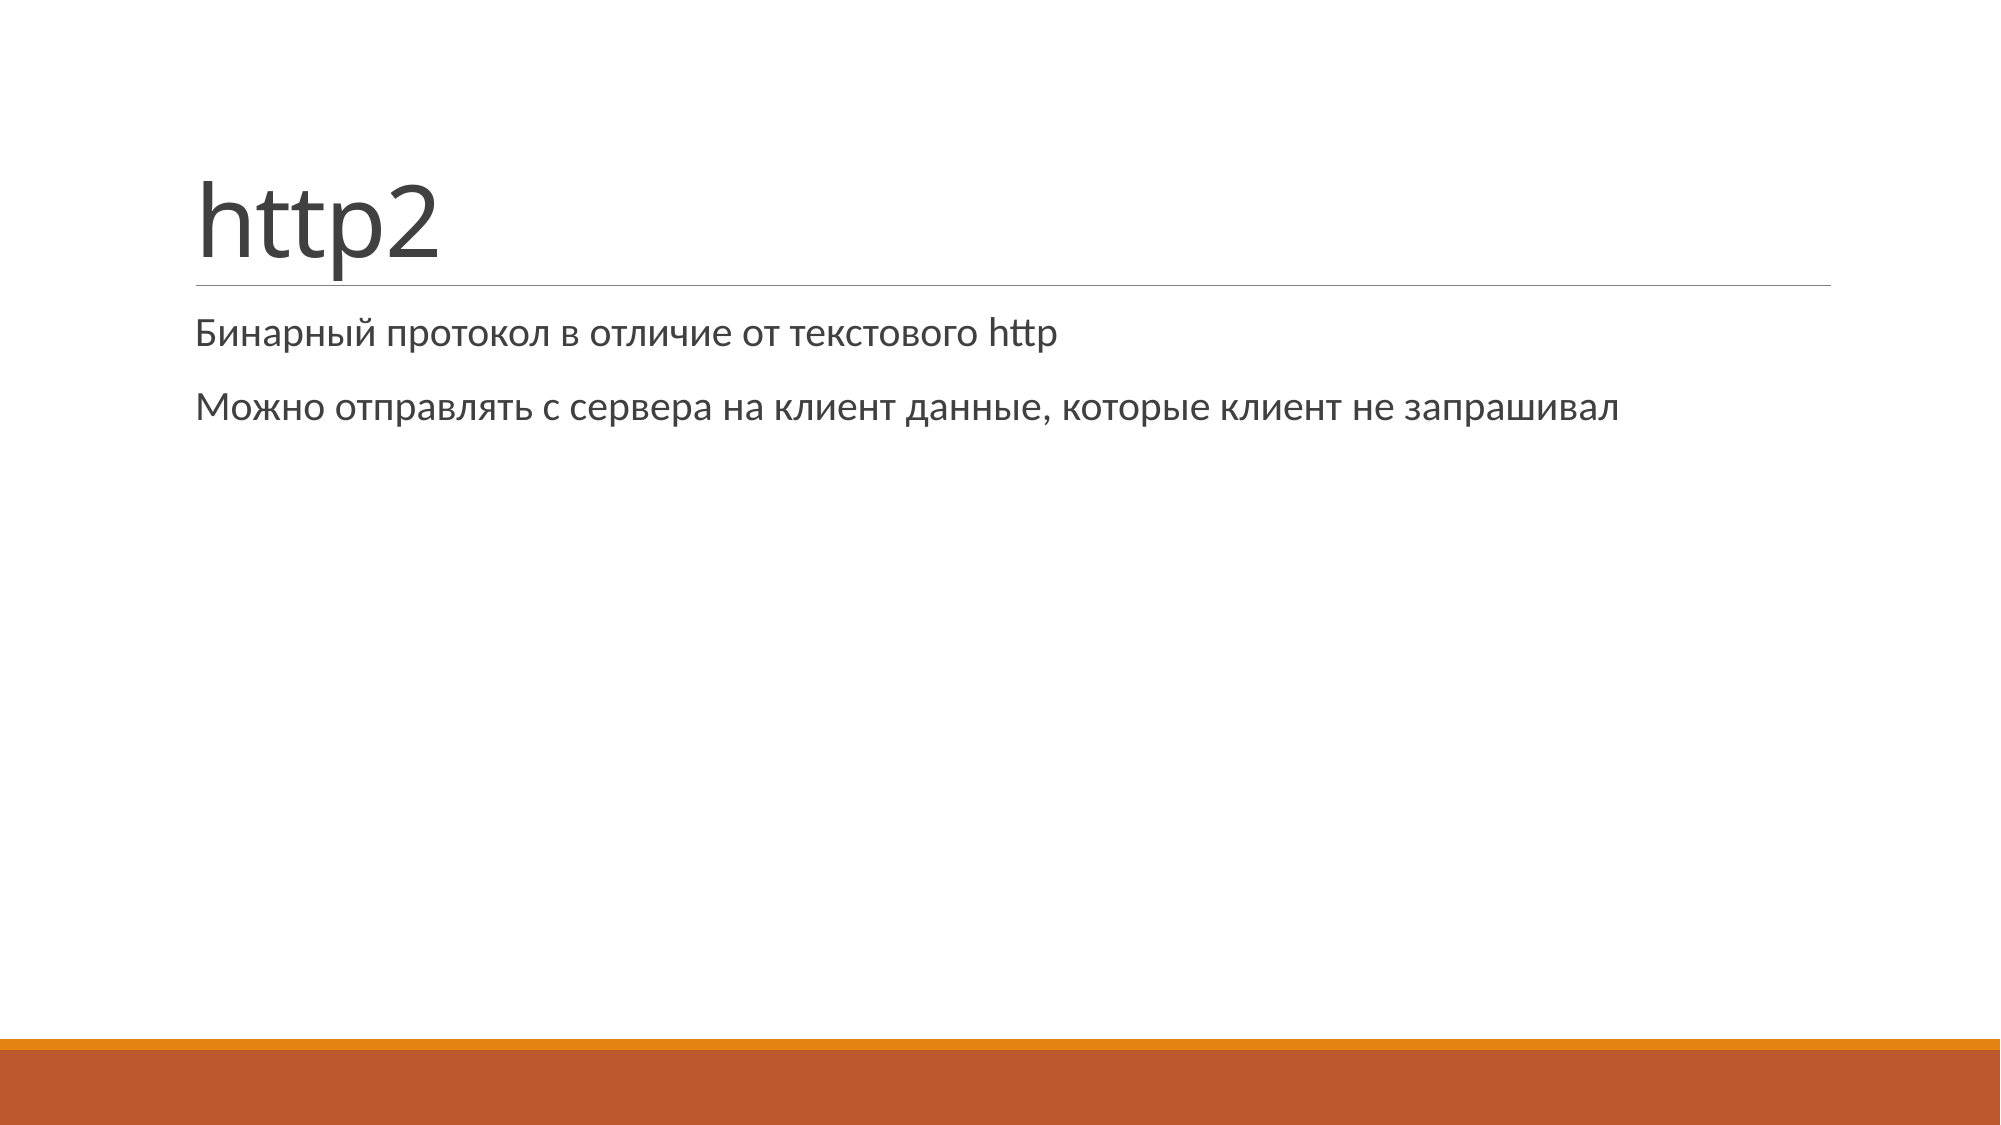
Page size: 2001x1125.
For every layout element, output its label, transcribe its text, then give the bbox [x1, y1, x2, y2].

list Бинарный протокол в отличие от текстового http Можно отправлять с сервера на клиент данные, которые клиент не запрашивал [180, 302, 1830, 963]
title http2 [180, 47, 1830, 285]
